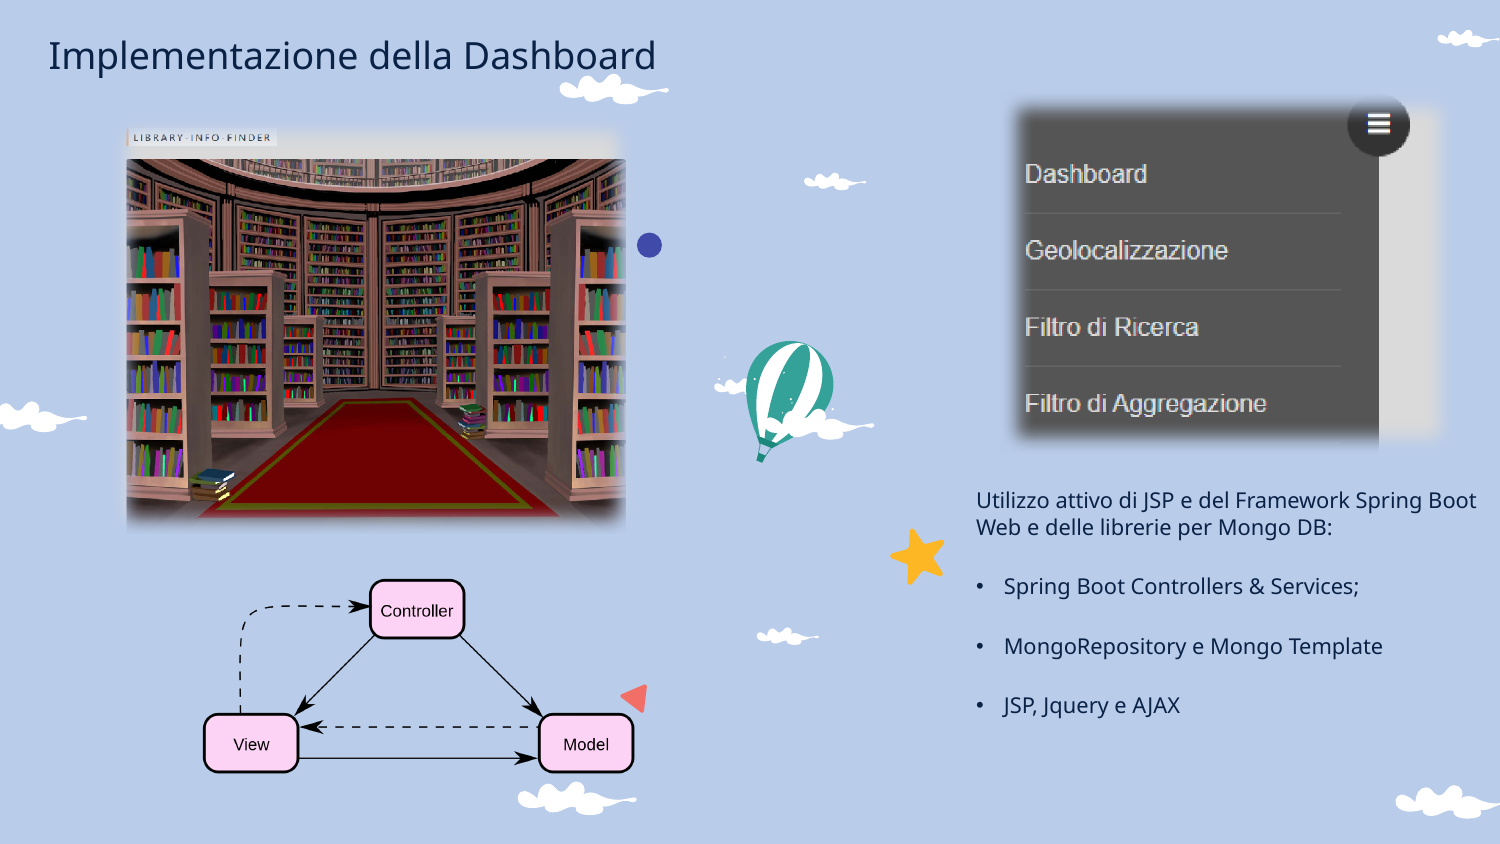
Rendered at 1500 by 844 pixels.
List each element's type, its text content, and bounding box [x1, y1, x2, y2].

subtitle Implementazione della Dashboard [33, 16, 961, 74]
picture [108, 114, 637, 537]
subtitle Utilizzo attivo di JSP e del Framework Spring Boot Web e delle librerie per Mongo DB: Spring Boot Controllers & Services; MongoRepository e Mongo Template JSP, Jquery e AJAX [960, 472, 1500, 743]
picture [200, 576, 637, 777]
picture [998, 89, 1458, 457]
